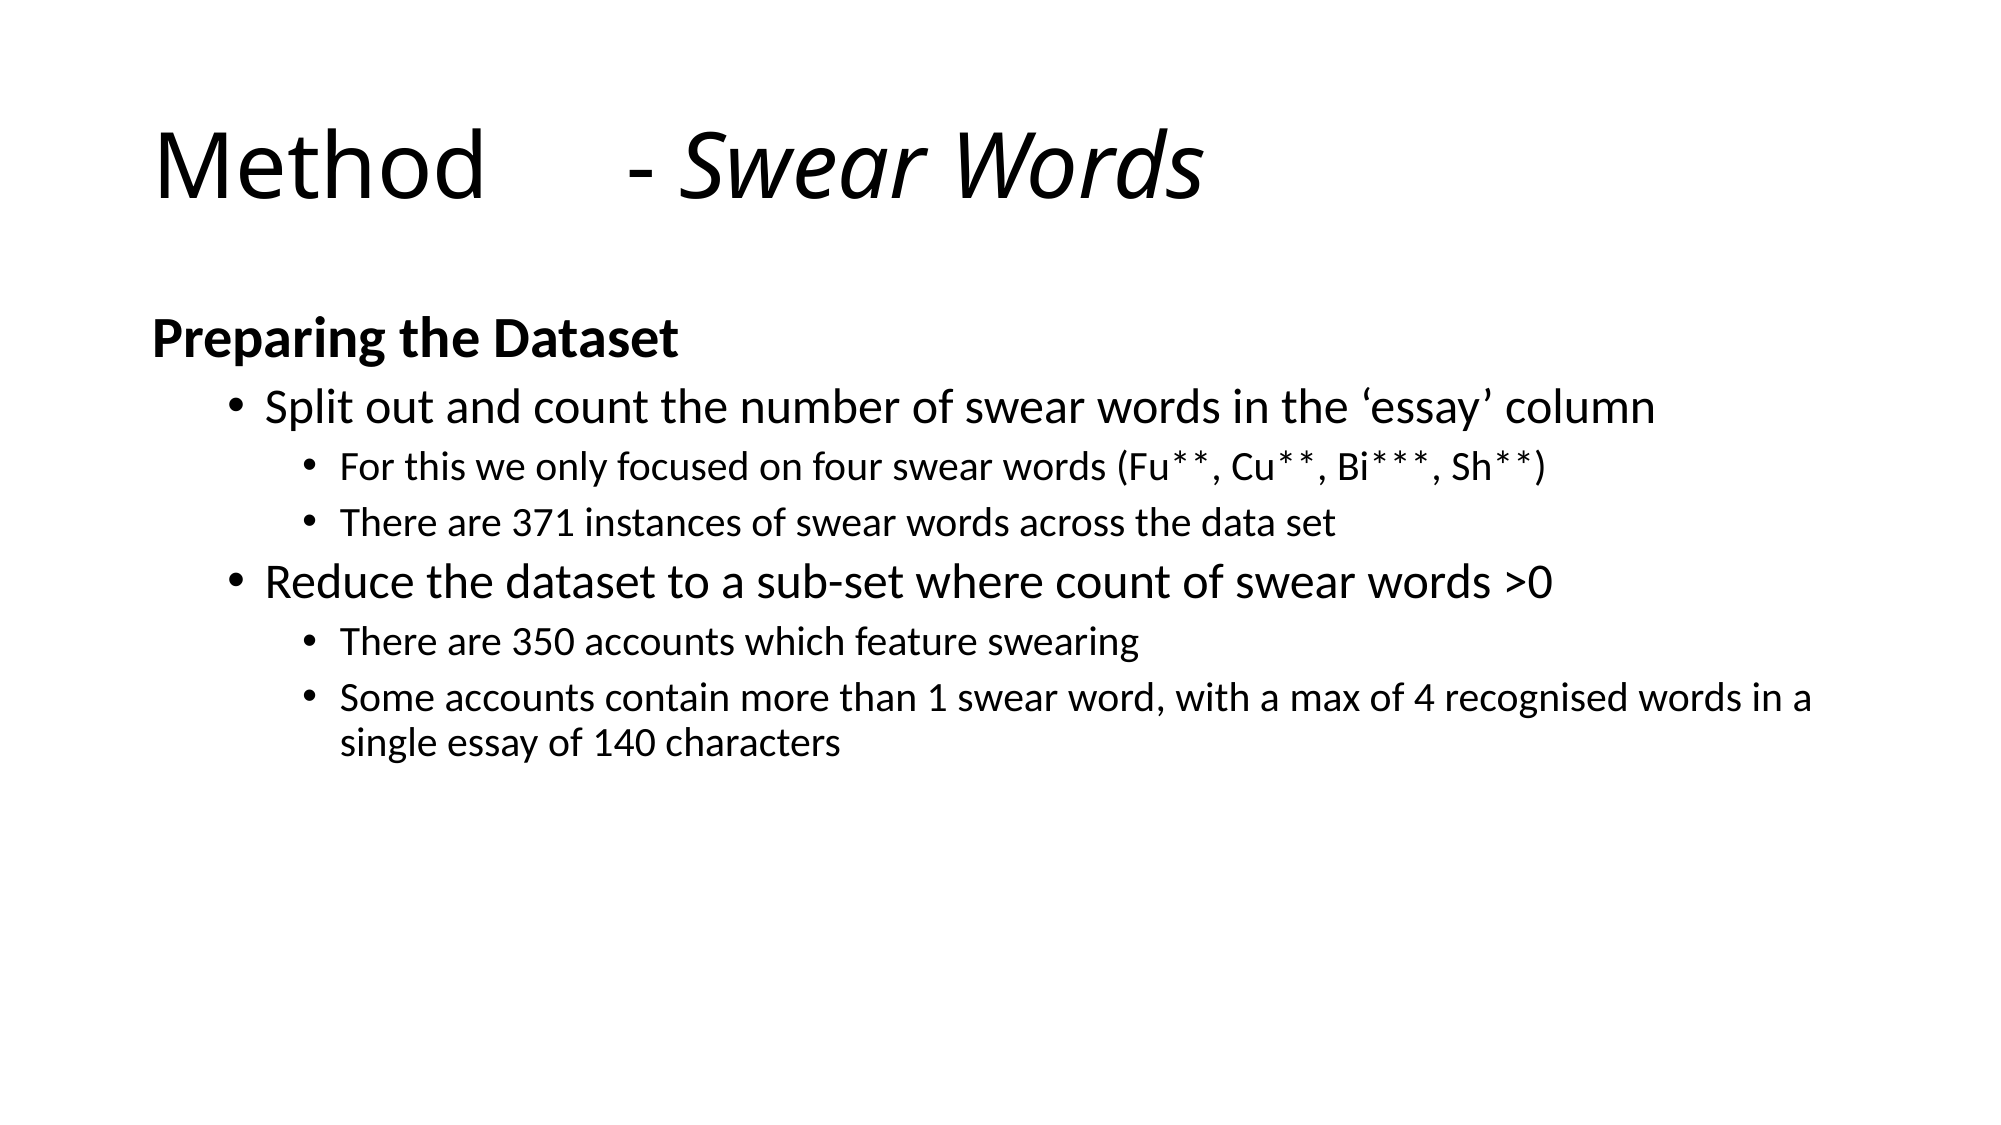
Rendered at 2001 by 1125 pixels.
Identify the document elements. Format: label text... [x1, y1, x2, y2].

list Preparing the Dataset Split out and count the number of swear words in the ‘essay’ column For this we only focused on four swear words (Fu**, Cu**, Bi***, Sh**) There are 371 instances of swear words across the data set Reduce the dataset to a sub-set where count of swear words >0 There are 350 accounts which feature swearing Some accounts contain more than 1 swear word, with a max of 4 recognised words in a single essay of 140 characters [137, 299, 1863, 1014]
title Method - Swear Words [137, 59, 1863, 278]
